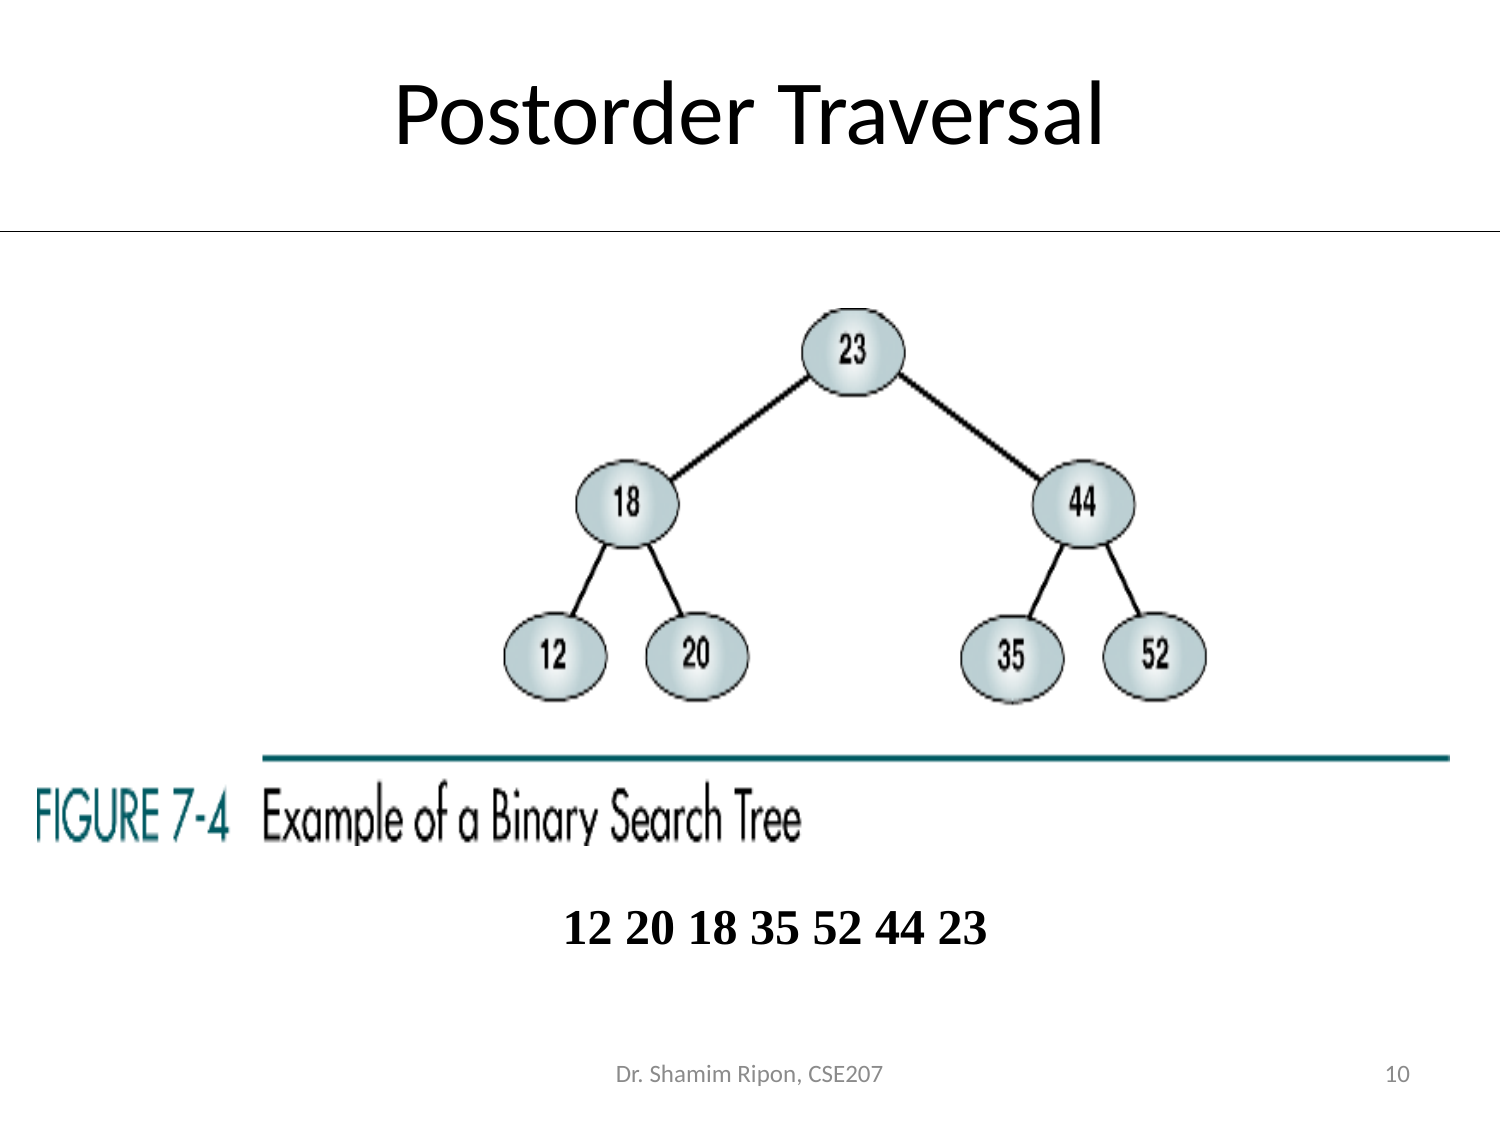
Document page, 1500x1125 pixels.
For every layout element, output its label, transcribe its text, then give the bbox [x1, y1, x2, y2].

title Postorder Traversal [75, 45, 1425, 233]
footer Dr. Shamim Ripon, CSE207 [512, 1042, 988, 1103]
picture [37, 308, 1451, 847]
slide_number 10 [1074, 1042, 1425, 1103]
text_box 12 20 18 35 52 44 23 [112, 887, 1438, 963]
